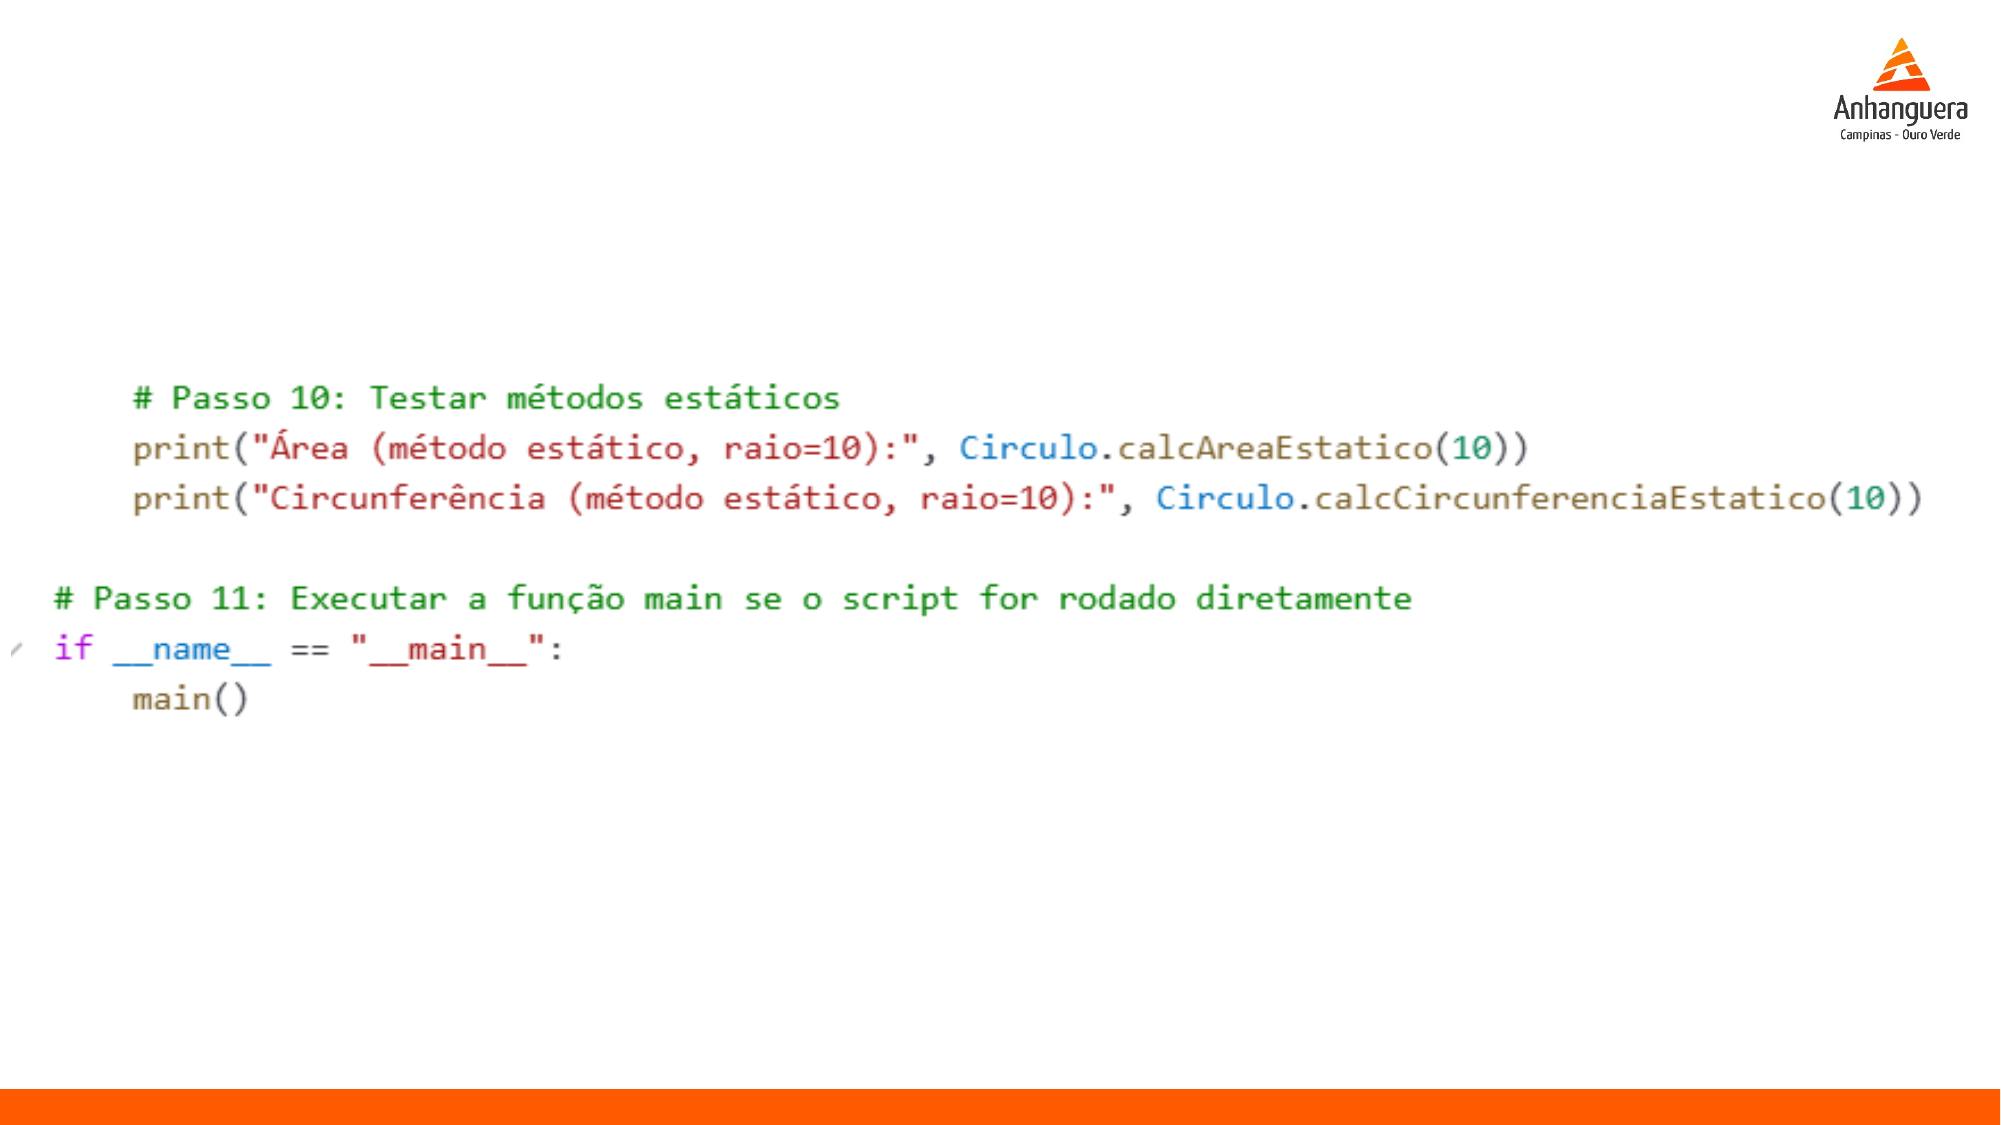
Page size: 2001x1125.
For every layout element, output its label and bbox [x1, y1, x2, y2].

picture [11, 357, 1980, 767]
picture [1826, 22, 1974, 170]
